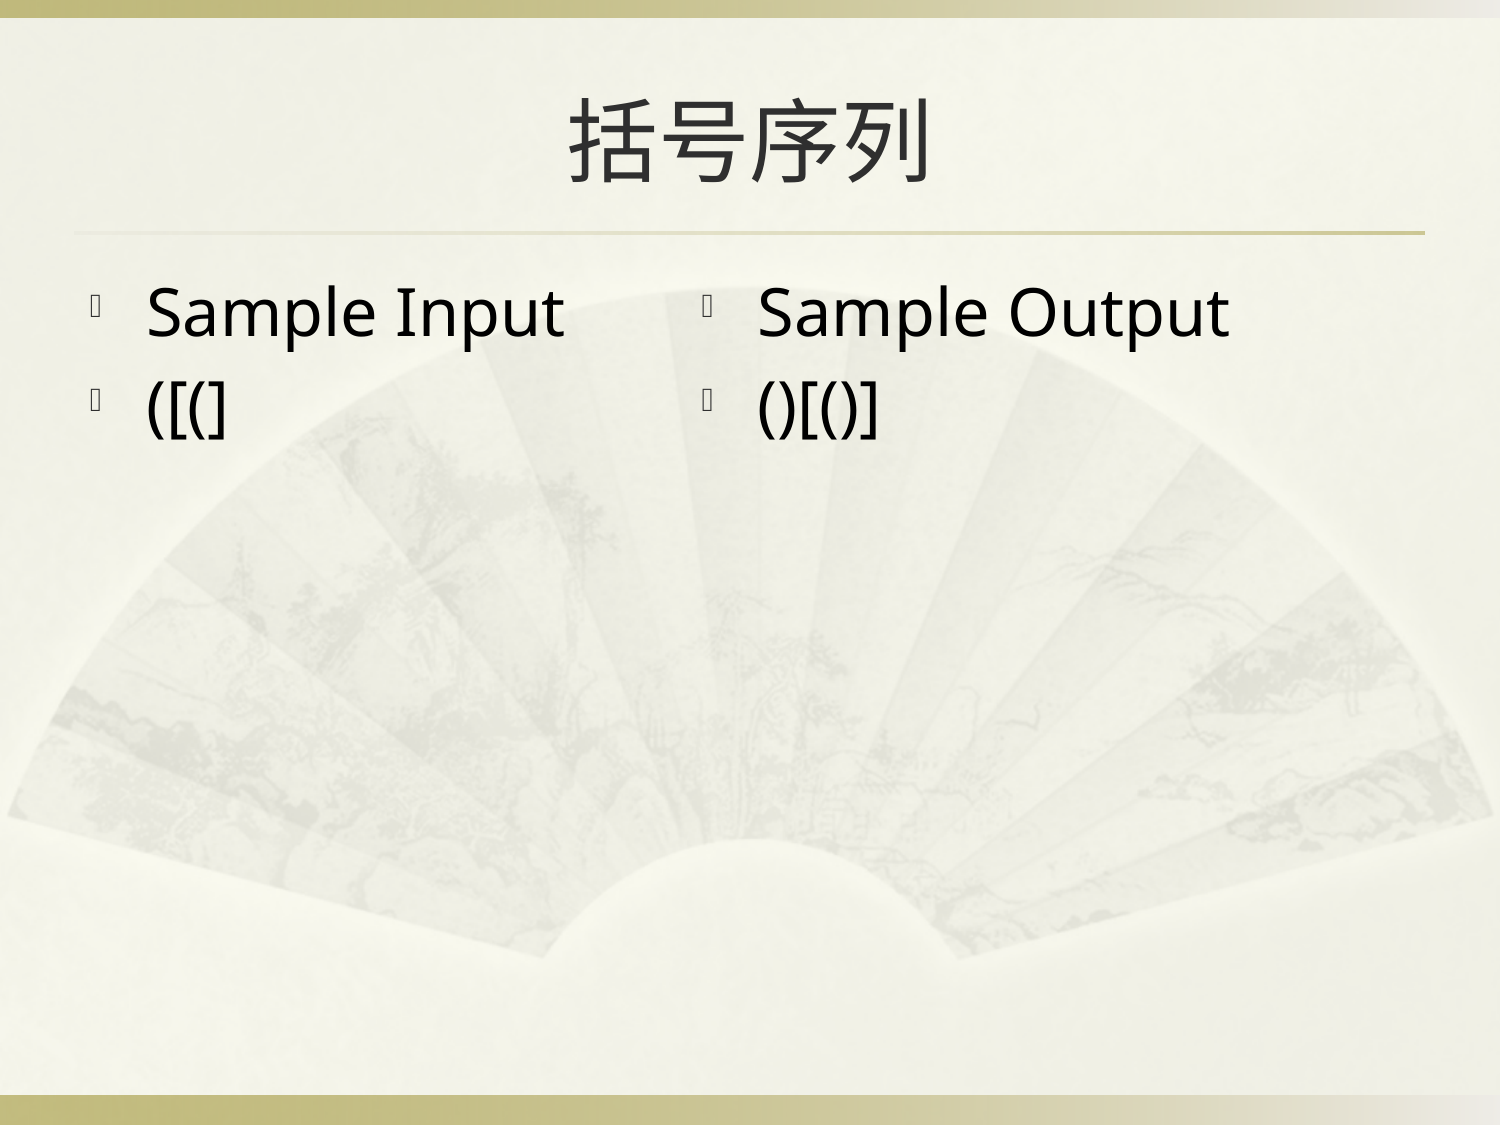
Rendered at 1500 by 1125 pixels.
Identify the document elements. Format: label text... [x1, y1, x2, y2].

title 括号序列 [75, 45, 1425, 233]
list Sample Input ([(] [75, 262, 686, 1032]
text_box Sample Output ()[()] [686, 262, 1400, 1032]
